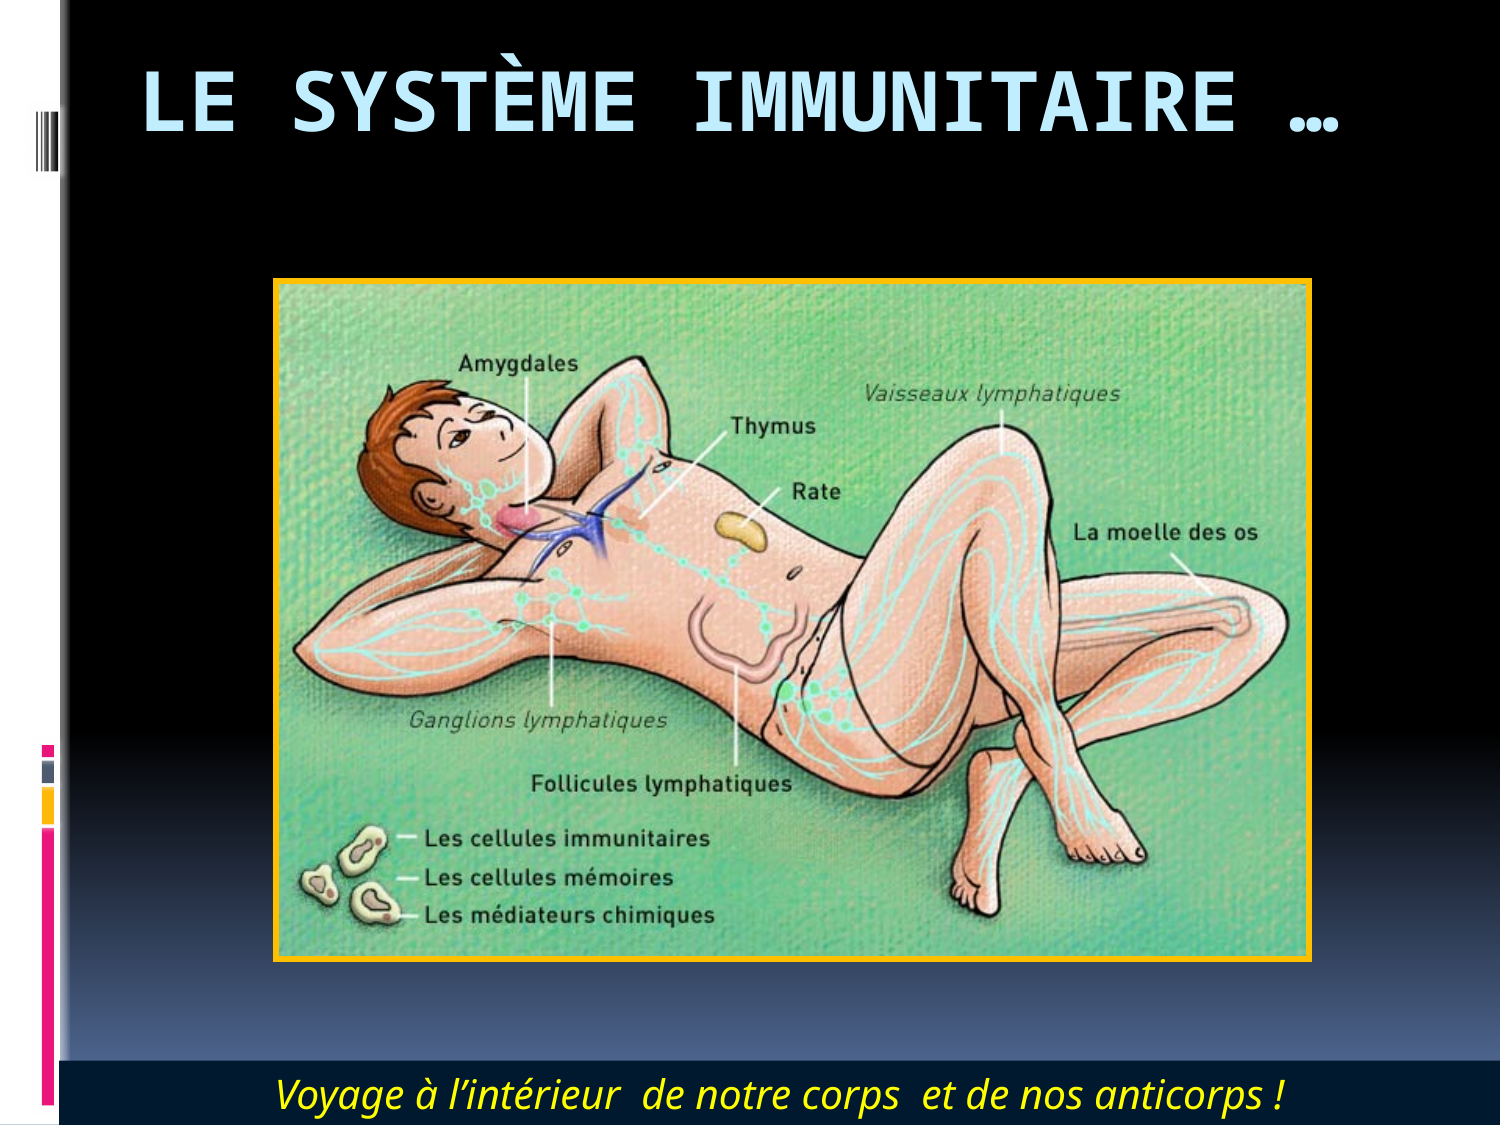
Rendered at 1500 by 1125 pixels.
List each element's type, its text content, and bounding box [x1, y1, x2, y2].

title LE SYSTÈME IMMUNITAIRE … [103, 40, 1378, 207]
picture [278, 283, 1307, 957]
subtitle Voyage à l’intérieur de notre corps et de nos anticorps ! [58, 1060, 1500, 1125]
